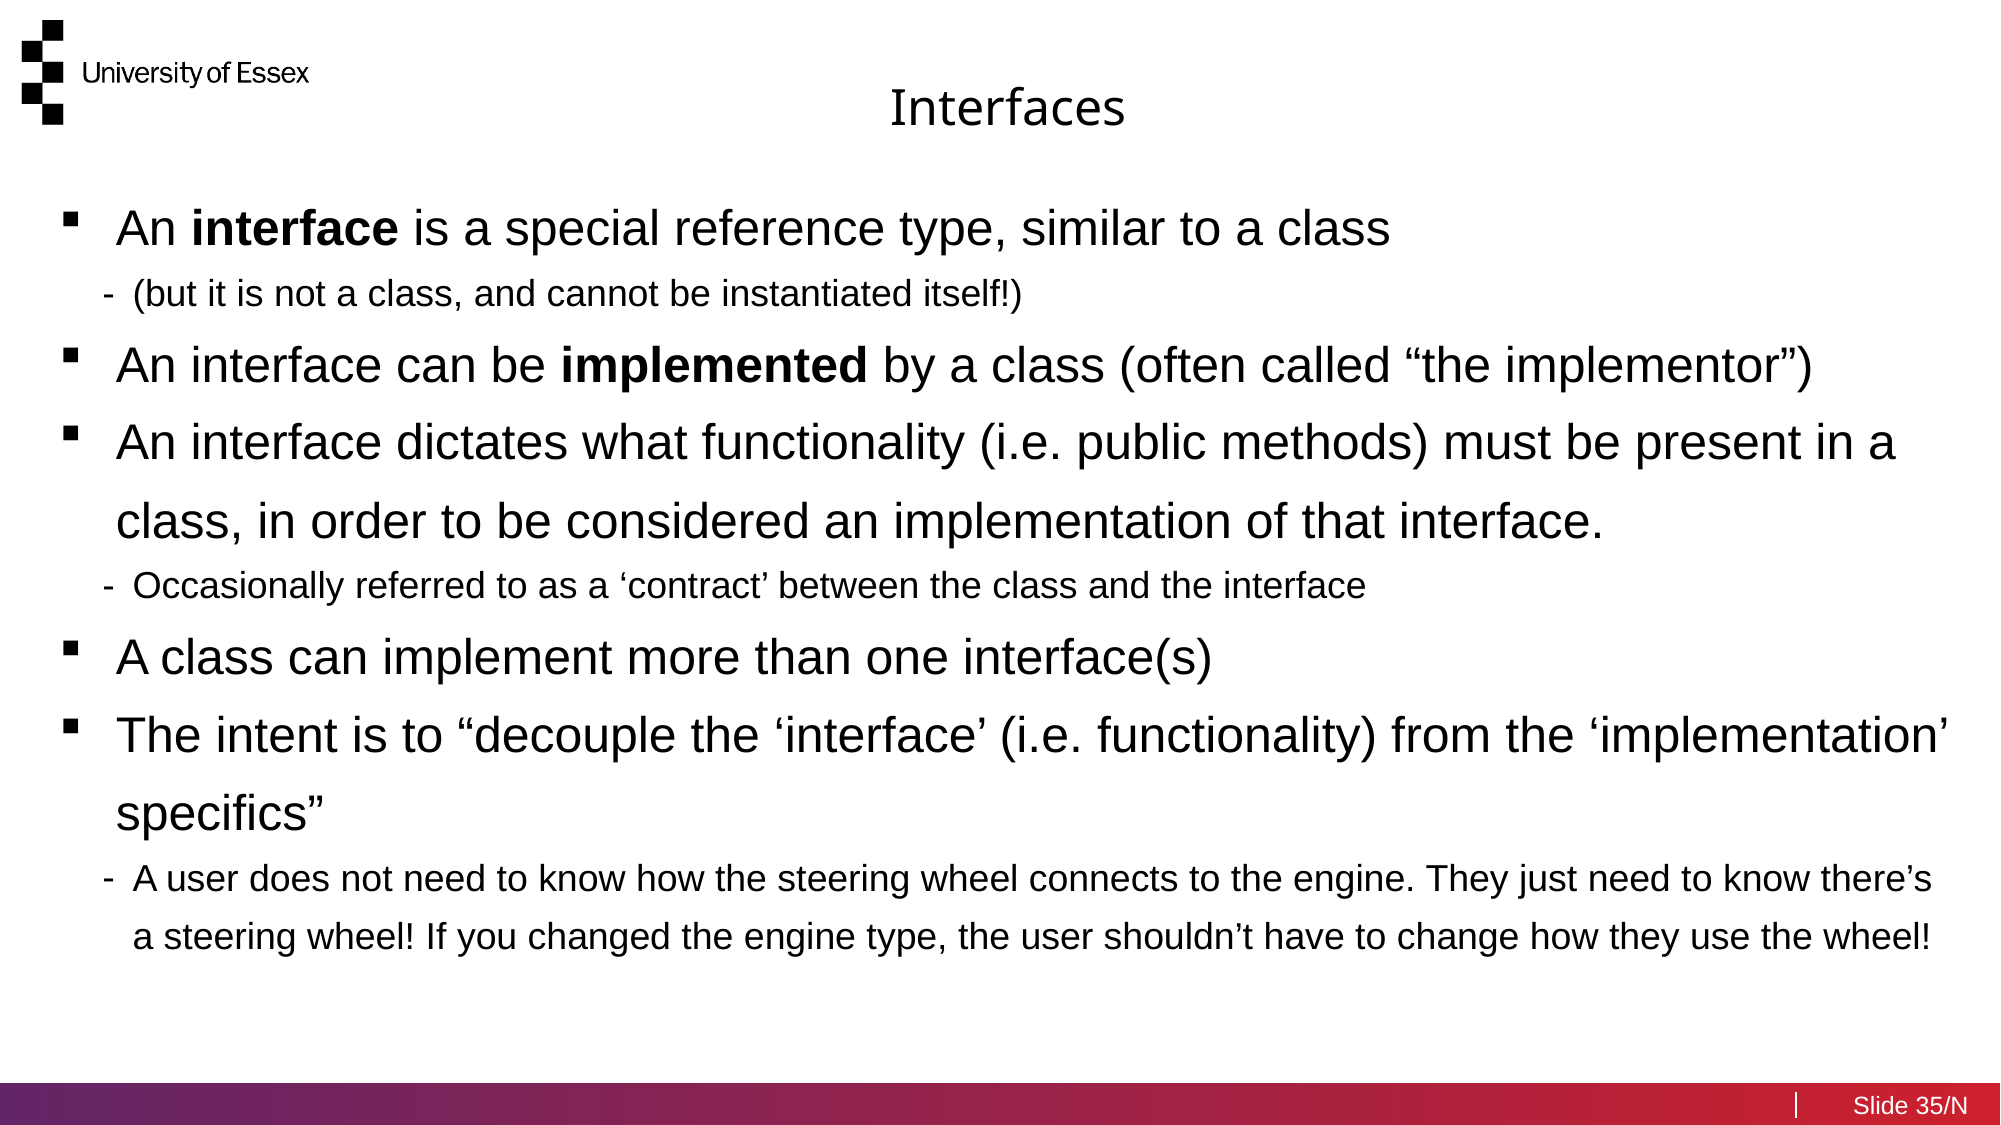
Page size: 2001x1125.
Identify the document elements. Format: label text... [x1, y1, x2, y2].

list Interfaces [58, 49, 1959, 116]
slide_number 35/N [1915, 1083, 2000, 1125]
list An interface is a special reference type, similar to a class (but it is not a class, and cannot be instantiated itself!) An interface can be implemented by a class (often called “the implementor”) An interface dictates what functionality (i.e. public methods) must be present in a class, in order to be considered an implementation of that interface. Occasionally referred to as a ‘contract’ between the class and the interface A class can implement more than one interface(s) The intent is to “decouple the ‘interface’ (i.e. functionality) from the ‘implementation’ specifics” A user does not need to know how the steering wheel connects to the engine. They just need to know there’s a steering wheel! If you changed the engine type, the user shouldn’t have to change how they use the wheel! [58, 154, 1959, 1041]
picture [0, 0, 330, 146]
